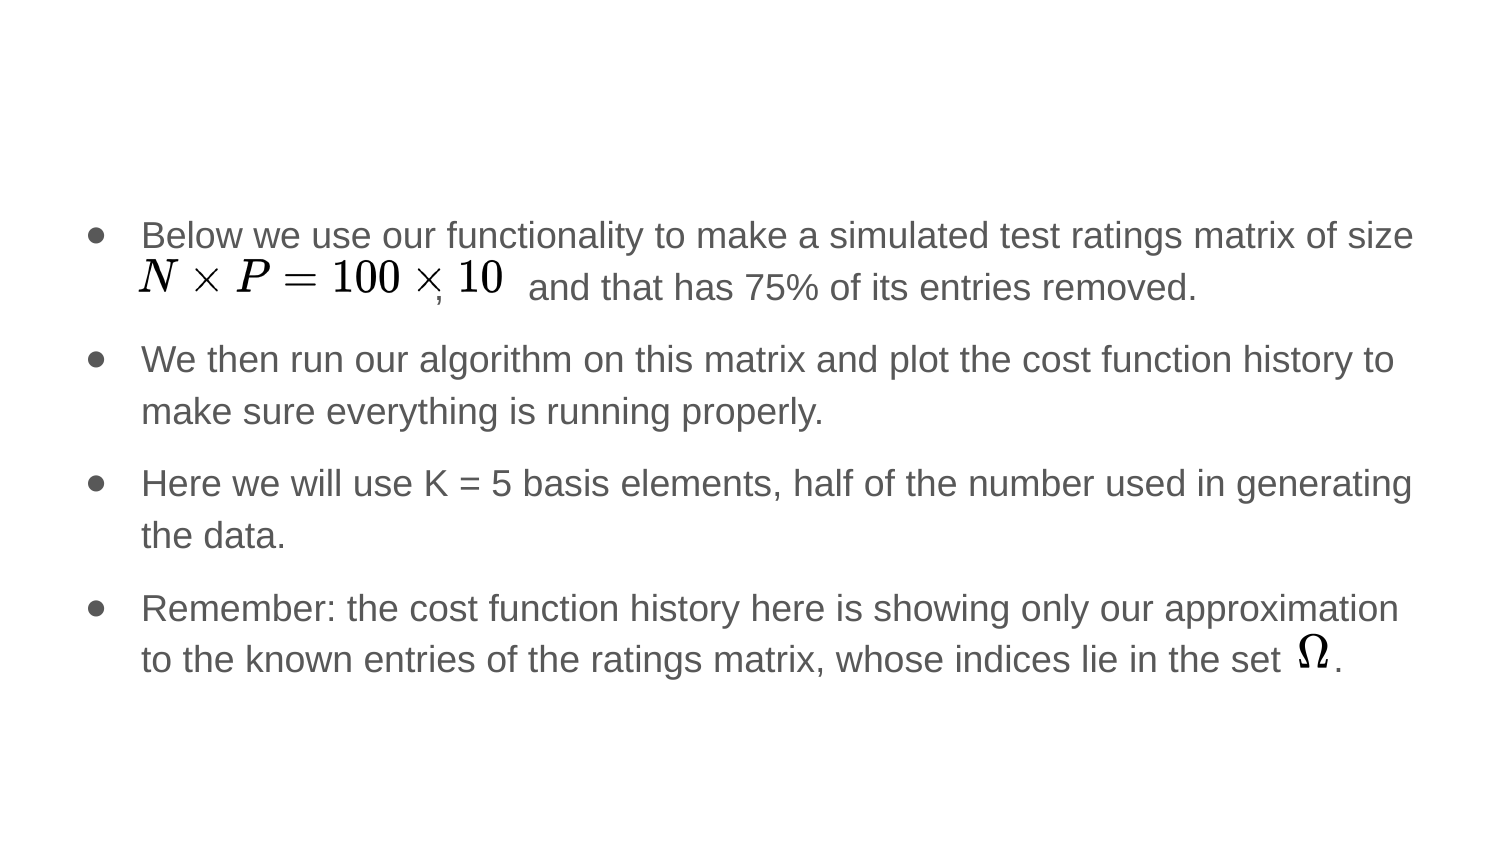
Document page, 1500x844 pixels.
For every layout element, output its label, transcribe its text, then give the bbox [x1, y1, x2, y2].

list Below we use our functionality to make a simulated test ratings matrix of size , and that has 75% of its entries removed. We then run our algorithm on this matrix and plot the cost function history to make sure everything is running properly. Here we will use K = 5 basis elements, half of the number used in generating the data. Remember: the cost function history here is showing only our approximation to the known entries of the ratings matrix, whose indices lie in the set . [50, 188, 1450, 750]
picture [1297, 630, 1331, 673]
picture [137, 254, 504, 297]
